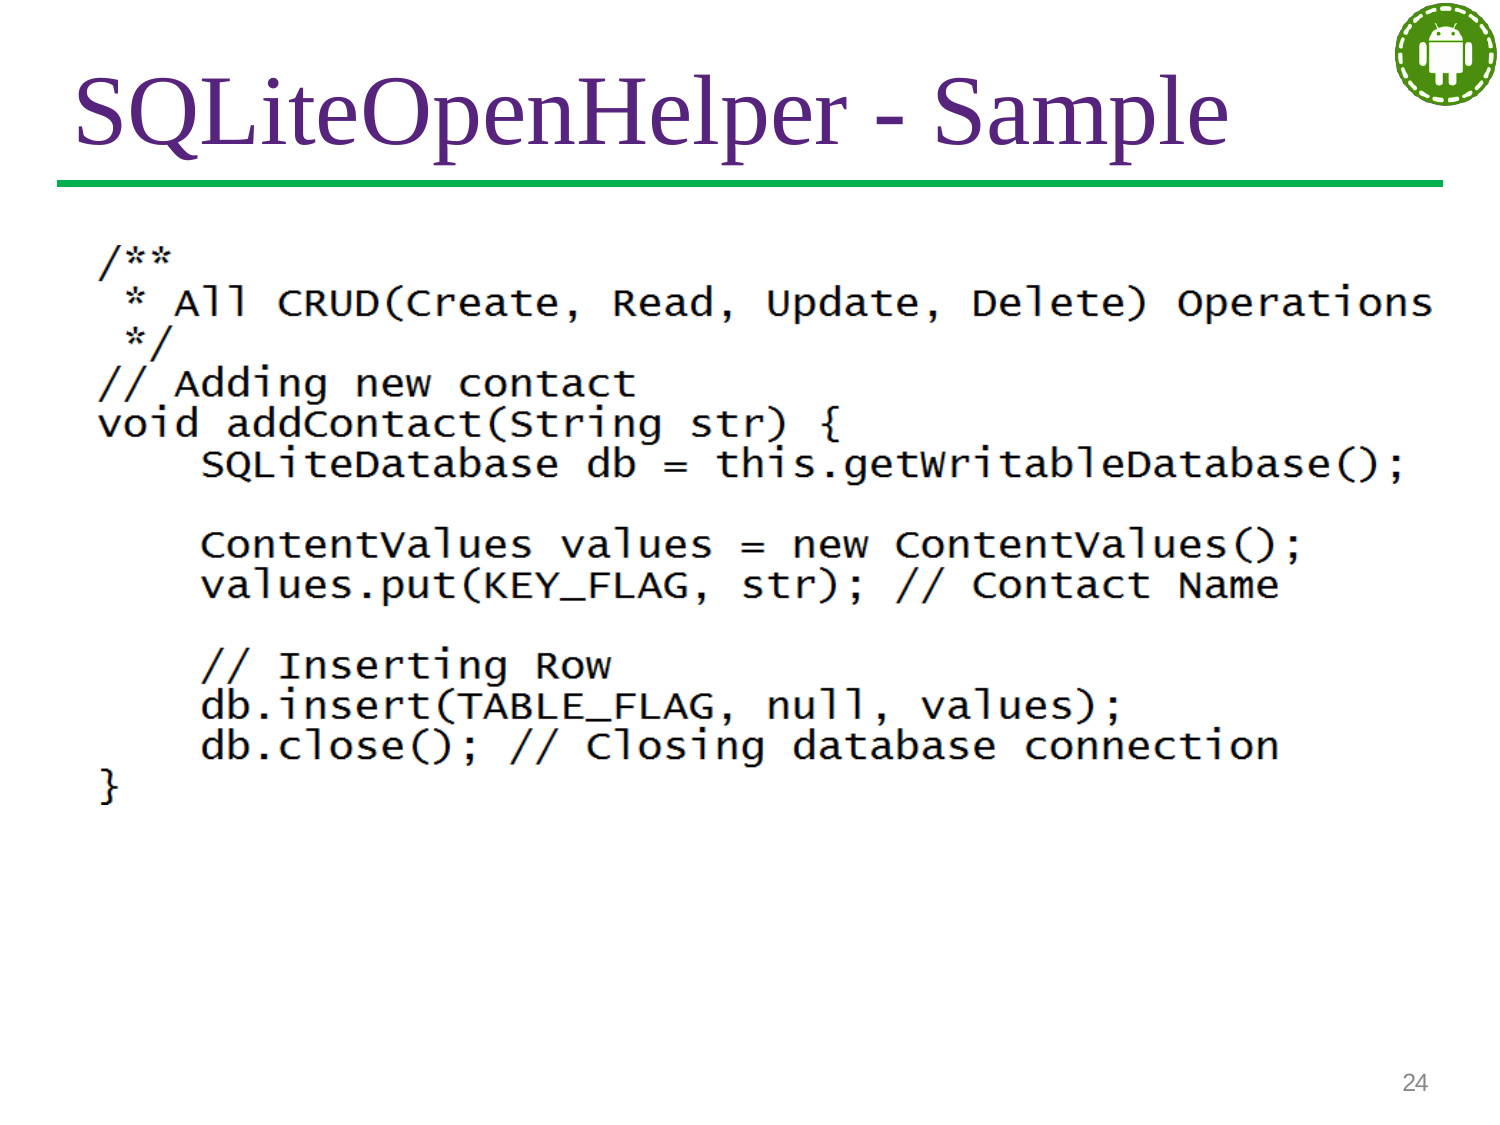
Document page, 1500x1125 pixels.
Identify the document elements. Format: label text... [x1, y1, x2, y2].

title SQLiteOpenHelper - Sample [70, 42, 1236, 233]
text_box [97, 245, 1432, 805]
picture [1391, 0, 1500, 109]
slide_number 24 [1398, 1070, 1432, 1125]
